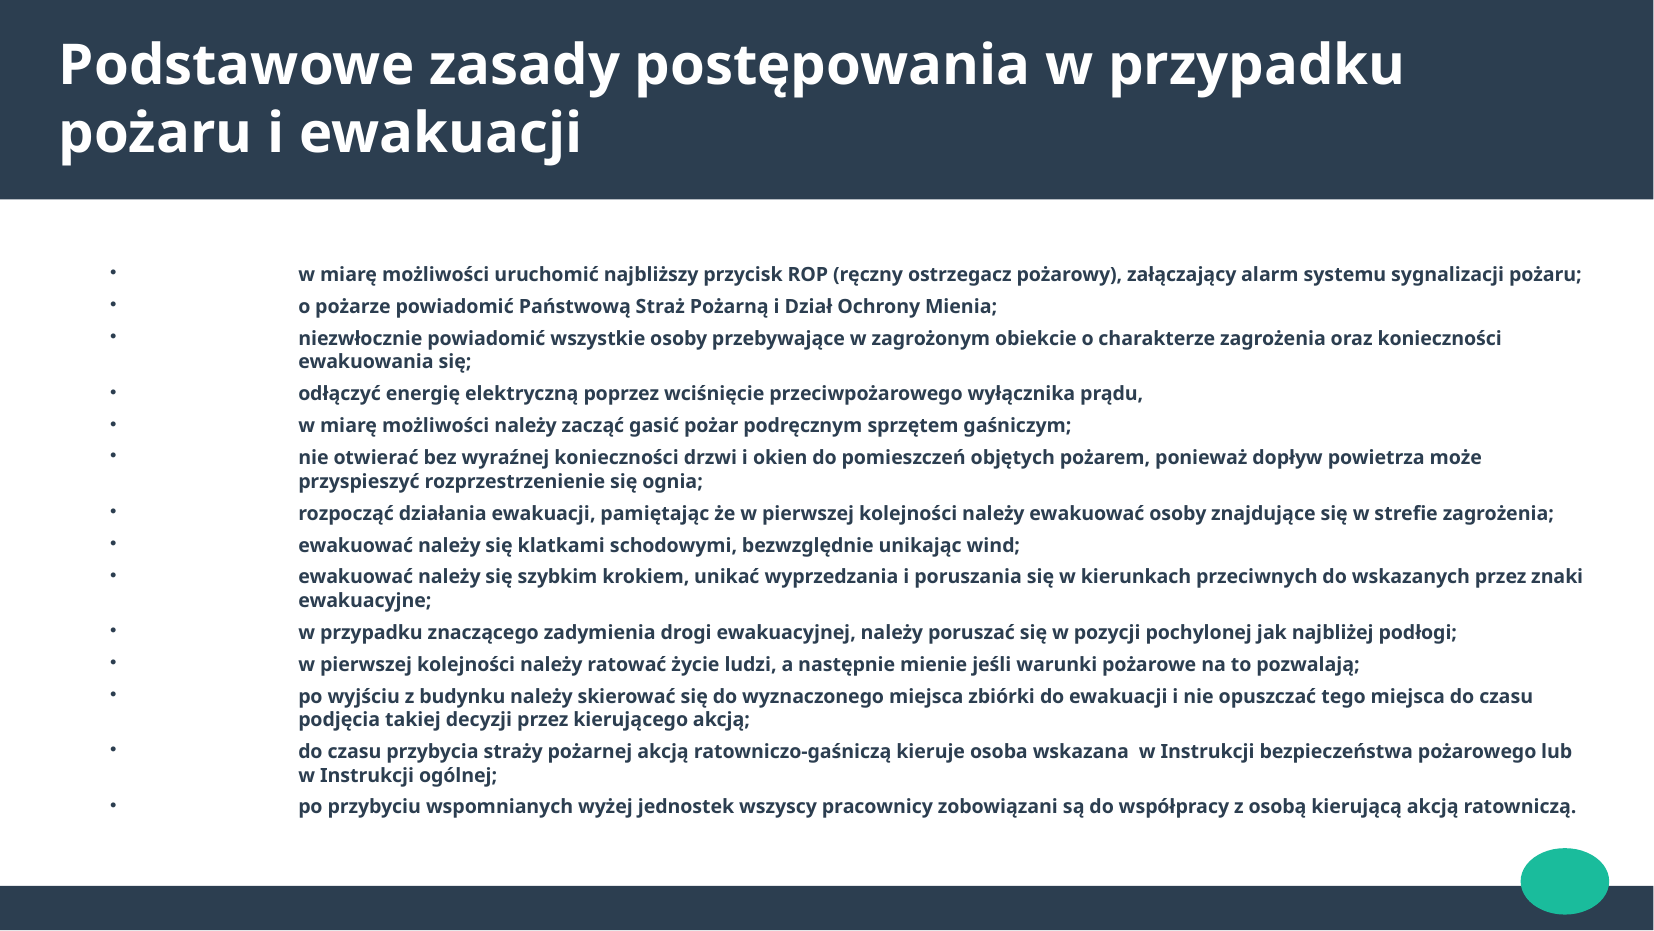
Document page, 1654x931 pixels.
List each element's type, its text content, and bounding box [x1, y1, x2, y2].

text_box w miarę możliwości uruchomić najbliższy przycisk ROP (ręczny ostrzegacz pożarowy), załączający alarm systemu sygnalizacji pożaru; o pożarze powiadomić Państwową Straż Pożarną i Dział Ochrony Mienia; niezwłocznie powiadomić wszystkie osoby przebywające w zagrożonym obiekcie o charakterze zagrożenia oraz konieczności ewakuowania się; odłączyć energię elektryczną poprzez wciśnięcie przeciwpożarowego wyłącznika prądu, w miarę możliwości należy zacząć gasić pożar podręcznym sprzętem gaśniczym; nie otwierać bez wyraźnej konieczności drzwi i okien do pomieszczeń objętych pożarem, ponieważ dopływ powietrza może przyspieszyć rozprzestrzenienie się ognia; rozpocząć działania ewakuacji, pamiętając że w pierwszej kolejności należy ewakuować osoby znajdujące się w strefie zagrożenia; ewakuować należy się klatkami schodowymi, bezwzględnie unikając wind; ewakuować należy się szybkim krokiem, unikać wyprzedzania i poruszania się w kierunkach przeciwnych do wskazanych przez znaki ewakuacyjne; w przypadku znaczącego zadymienia drogi ewakuacyjnej, należy poruszać się w pozycji pochylonej jak najbliżej podłogi; w pierwszej kolejności należy ratować życie ludzi, a następnie mienie jeśli warunki pożarowe na to pozwalają; po wyjściu z budynku należy skierować się do wyznaczonego miejsca zbiórki do ewakuacji i nie opuszczać tego miejsca do czasu podjęcia takiej decyzji przez kierującego akcją; do czasu przybycia straży pożarnej akcją ratowniczo-gaśniczą kieruje osoba wskazana w Instrukcji bezpieczeństwa pożarowego lub w Instrukcji ogólnej; po przybyciu wspomnianych wyżej jednostek wszyscy pracownicy zobowiązani są do współpracy z osobą kierującą akcją ratowniczą. [47, 230, 1583, 851]
text_box Podstawowe zasady postępowania w przypadku pożaru i ewakuacji [58, 37, 1595, 155]
